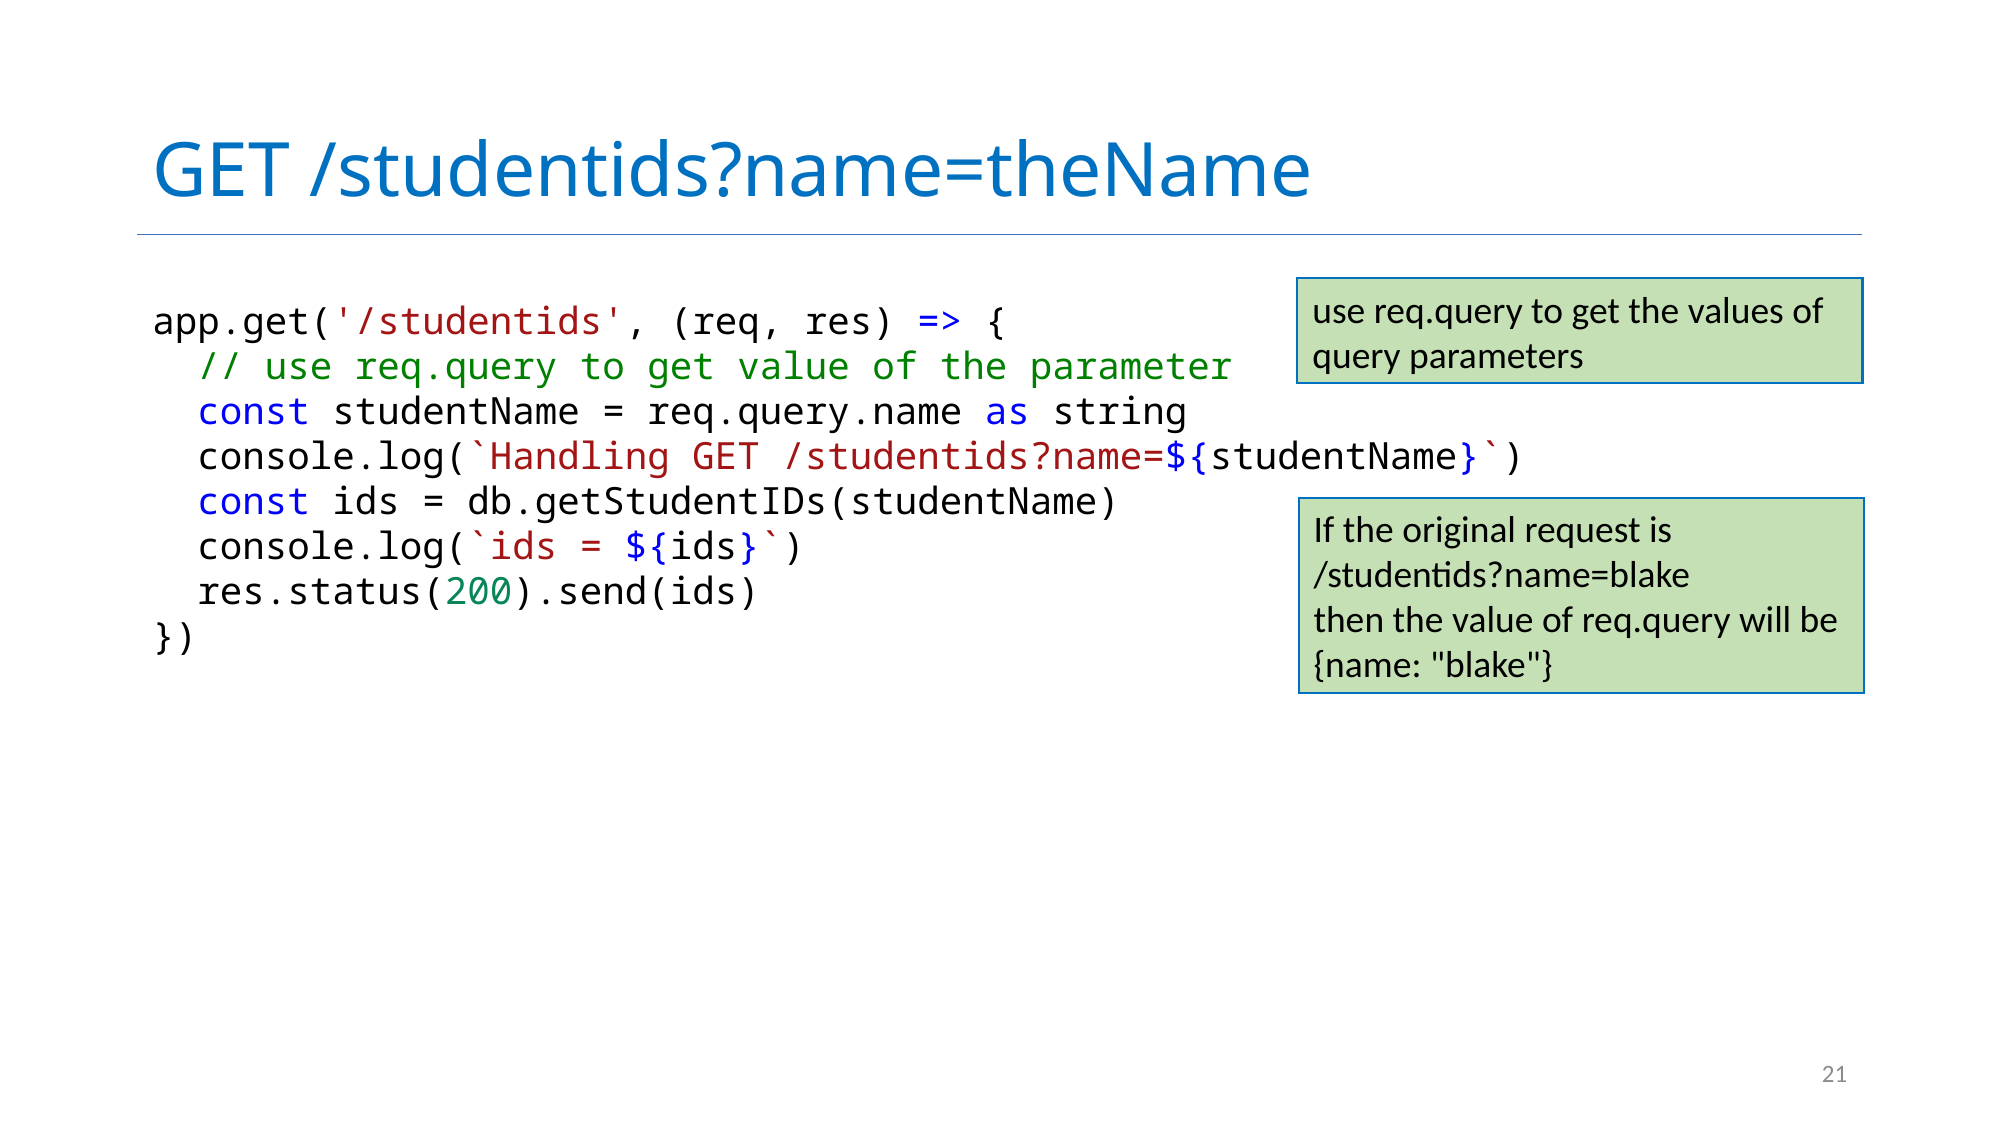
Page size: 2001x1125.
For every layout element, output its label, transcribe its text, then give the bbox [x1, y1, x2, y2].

slide_number 21 [1412, 1042, 1863, 1103]
title GET /studentids?name=theName [137, 3, 1863, 221]
text_box use req.query to get the values of query parameters [1296, 277, 1864, 384]
text_box If the original request is /studentids?name=blake then the value of req.query will be {name: "blake"} [1298, 497, 1865, 694]
text_box app.get('/studentids', (req, res) => { // use req.query to get value of the parameter const studentName = req.query.name as string console.log(`Handling GET /studentids?name=${studentName}`) const ids = db.getStudentIDs(studentName) console.log(`ids = ${ids}`) res.status(200).send(ids) }) [137, 289, 1592, 664]
